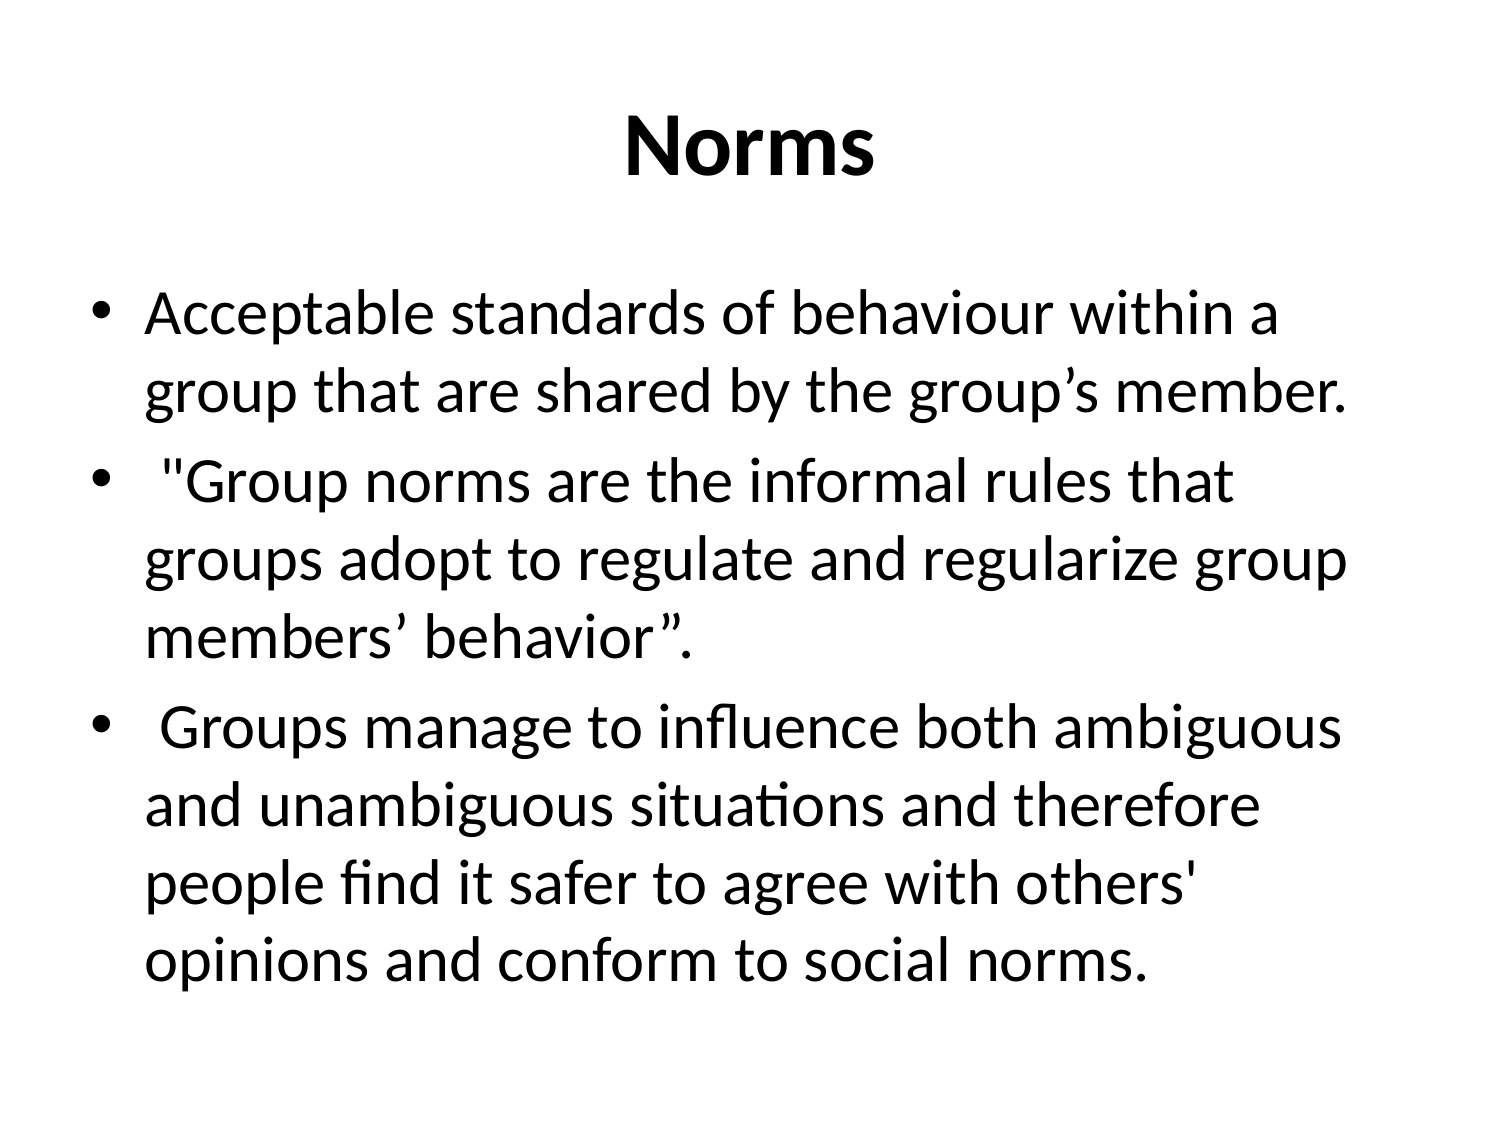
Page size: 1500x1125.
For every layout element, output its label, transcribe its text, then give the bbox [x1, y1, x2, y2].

title Norms [75, 45, 1425, 233]
list Acceptable standards of behaviour within a group that are shared by the group’s member. "Group norms are the informal rules that groups adopt to regulate and regularize group members’ behavior”. Groups manage to influence both ambiguous and unambiguous situations and therefore people find it safer to agree with others' opinions and conform to social norms. [75, 262, 1425, 1005]
